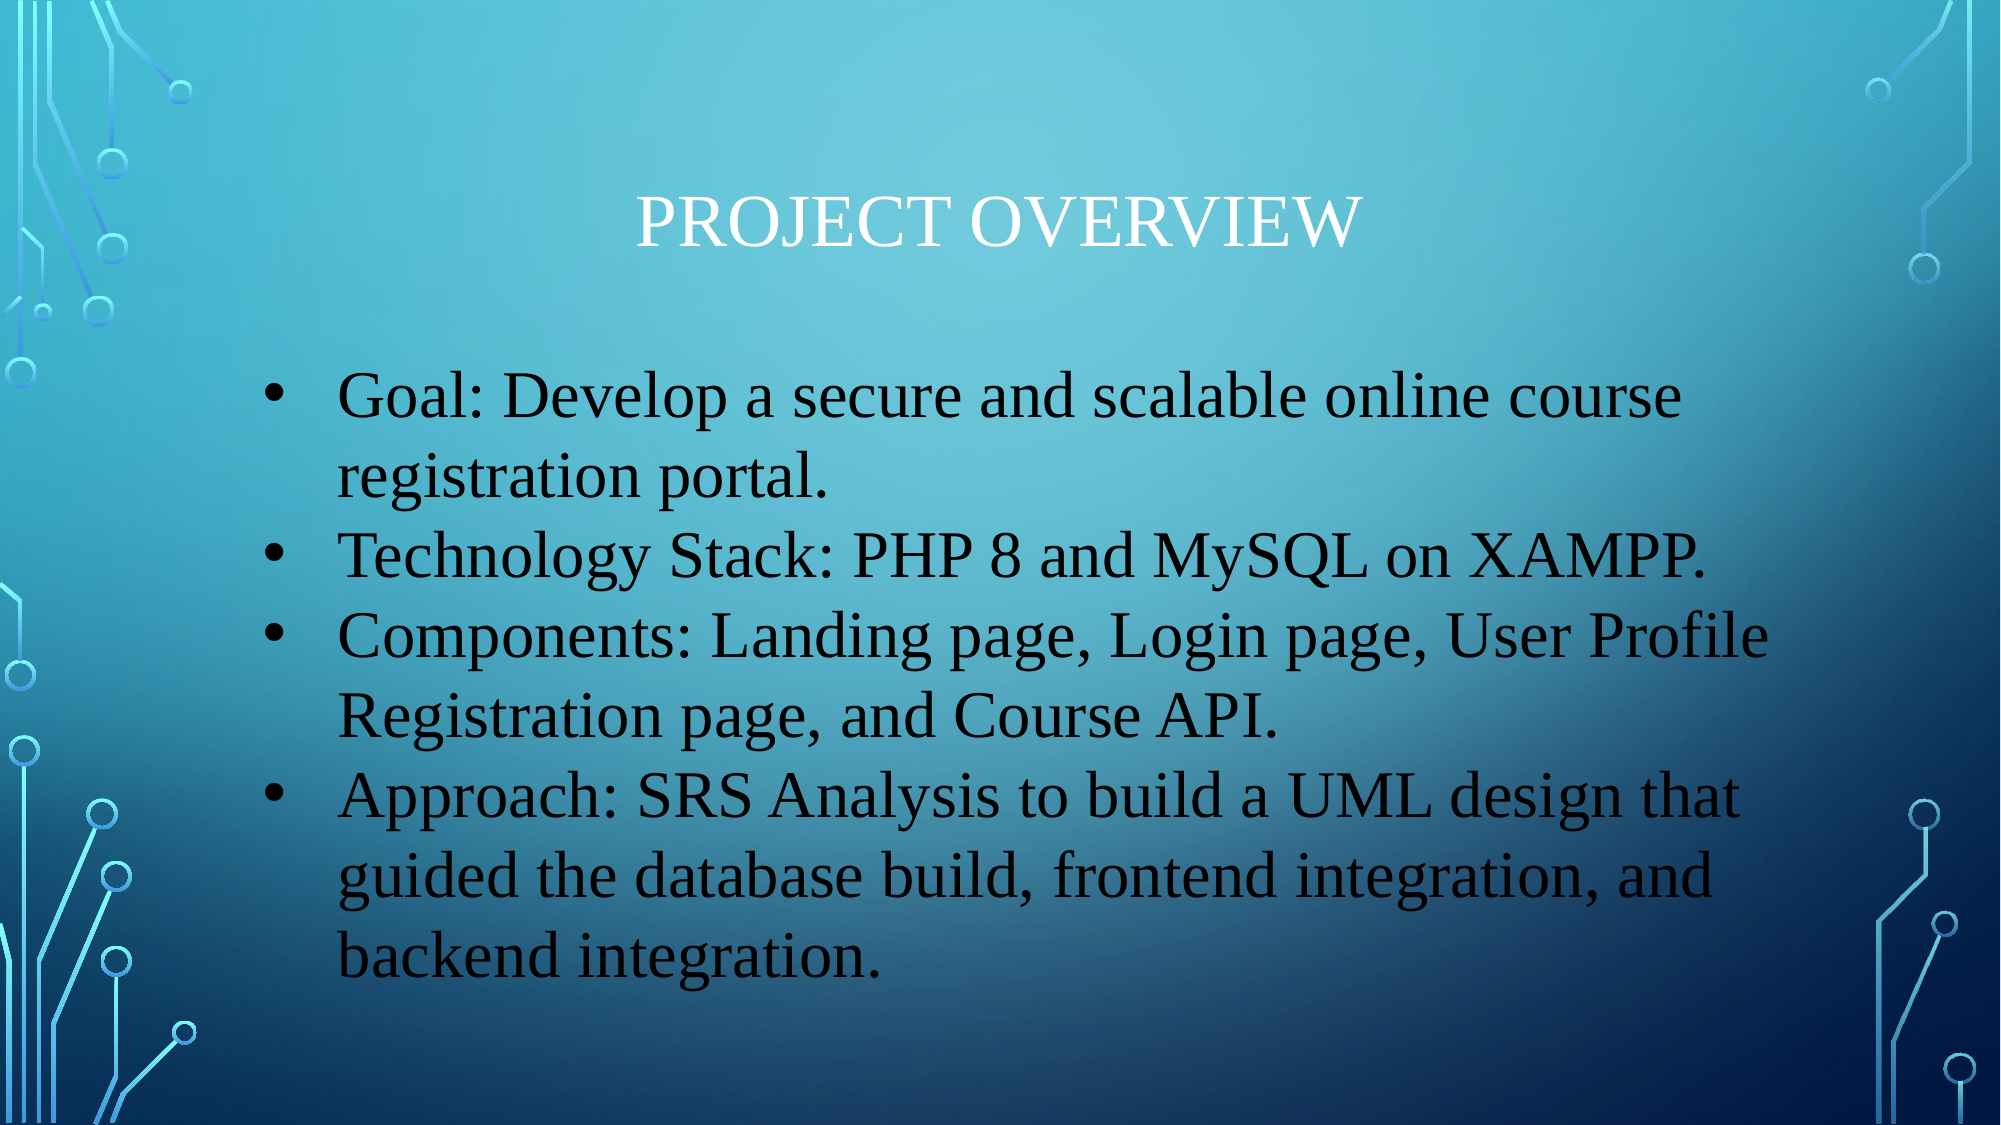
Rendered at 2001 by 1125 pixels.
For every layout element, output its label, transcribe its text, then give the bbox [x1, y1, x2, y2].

title Project Overview [187, 101, 1813, 344]
text_box Goal: Develop a secure and scalable online course registration portal. Technology Stack: PHP 8 and MySQL on XAMPP. Components: Landing page, Login page, User Profile Registration page, and Course API. Approach: SRS Analysis to build a UML design that guided the database build, frontend integration, and backend integration. [247, 343, 1813, 999]
